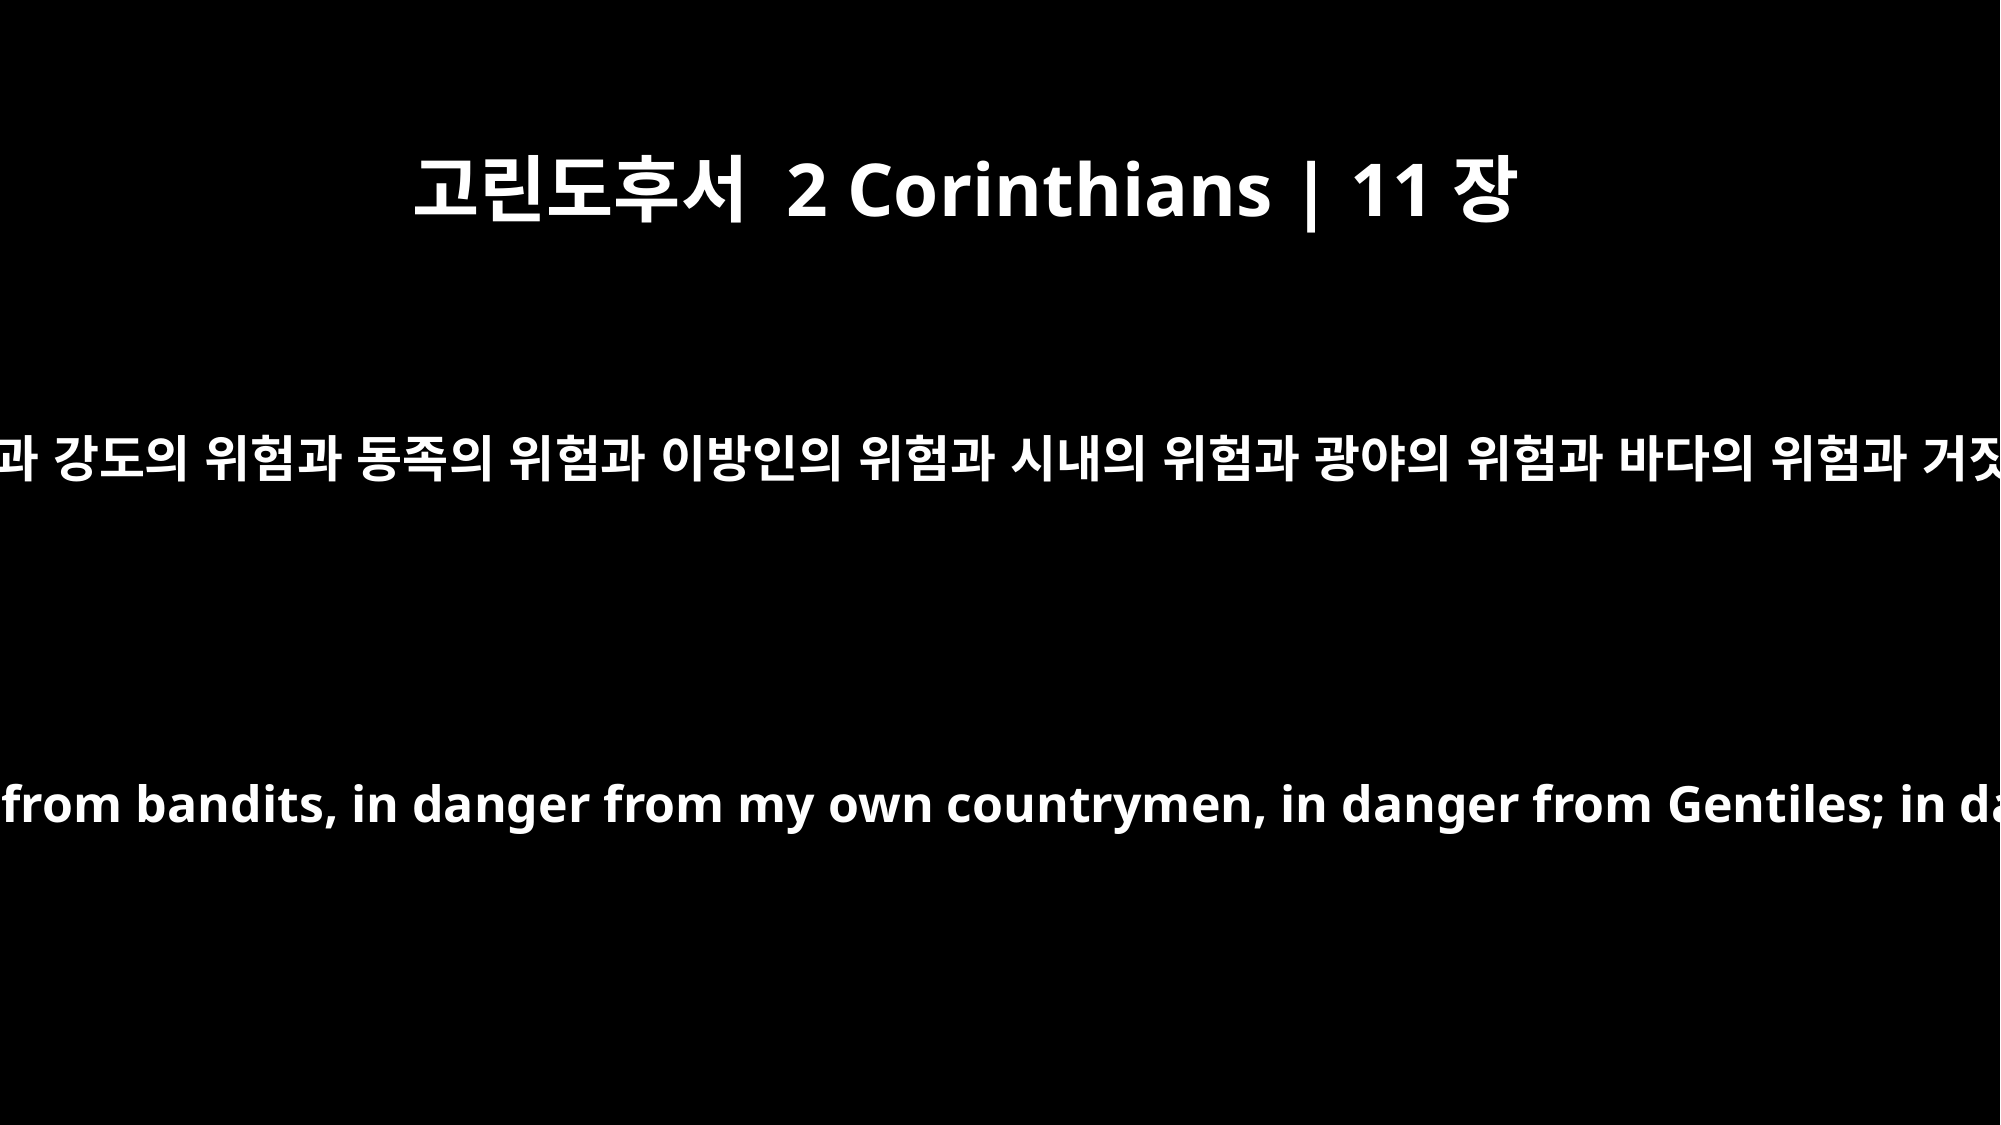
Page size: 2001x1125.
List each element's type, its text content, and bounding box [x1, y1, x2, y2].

text_box 26 여러 번 여행하면서 강의 위험과 강도의 위험과 동족의 위험과 이방인의 위험과 시내의 위험과 광야의 위험과 바다의 위험과 거짓 형제 중의 위험을 당하고 [0, 359, 2000, 495]
text_box 고린도후서 2 Corinthians | 11장 [397, 136, 1535, 239]
text_box I have been constantly on the move. I have been in danger from rivers, in danger from bandits, in danger from my own countrymen, in danger from Gentiles; in danger in the city, in danger in the country, in danger at sea; and in danger from false brothers. [0, 764, 2000, 900]
